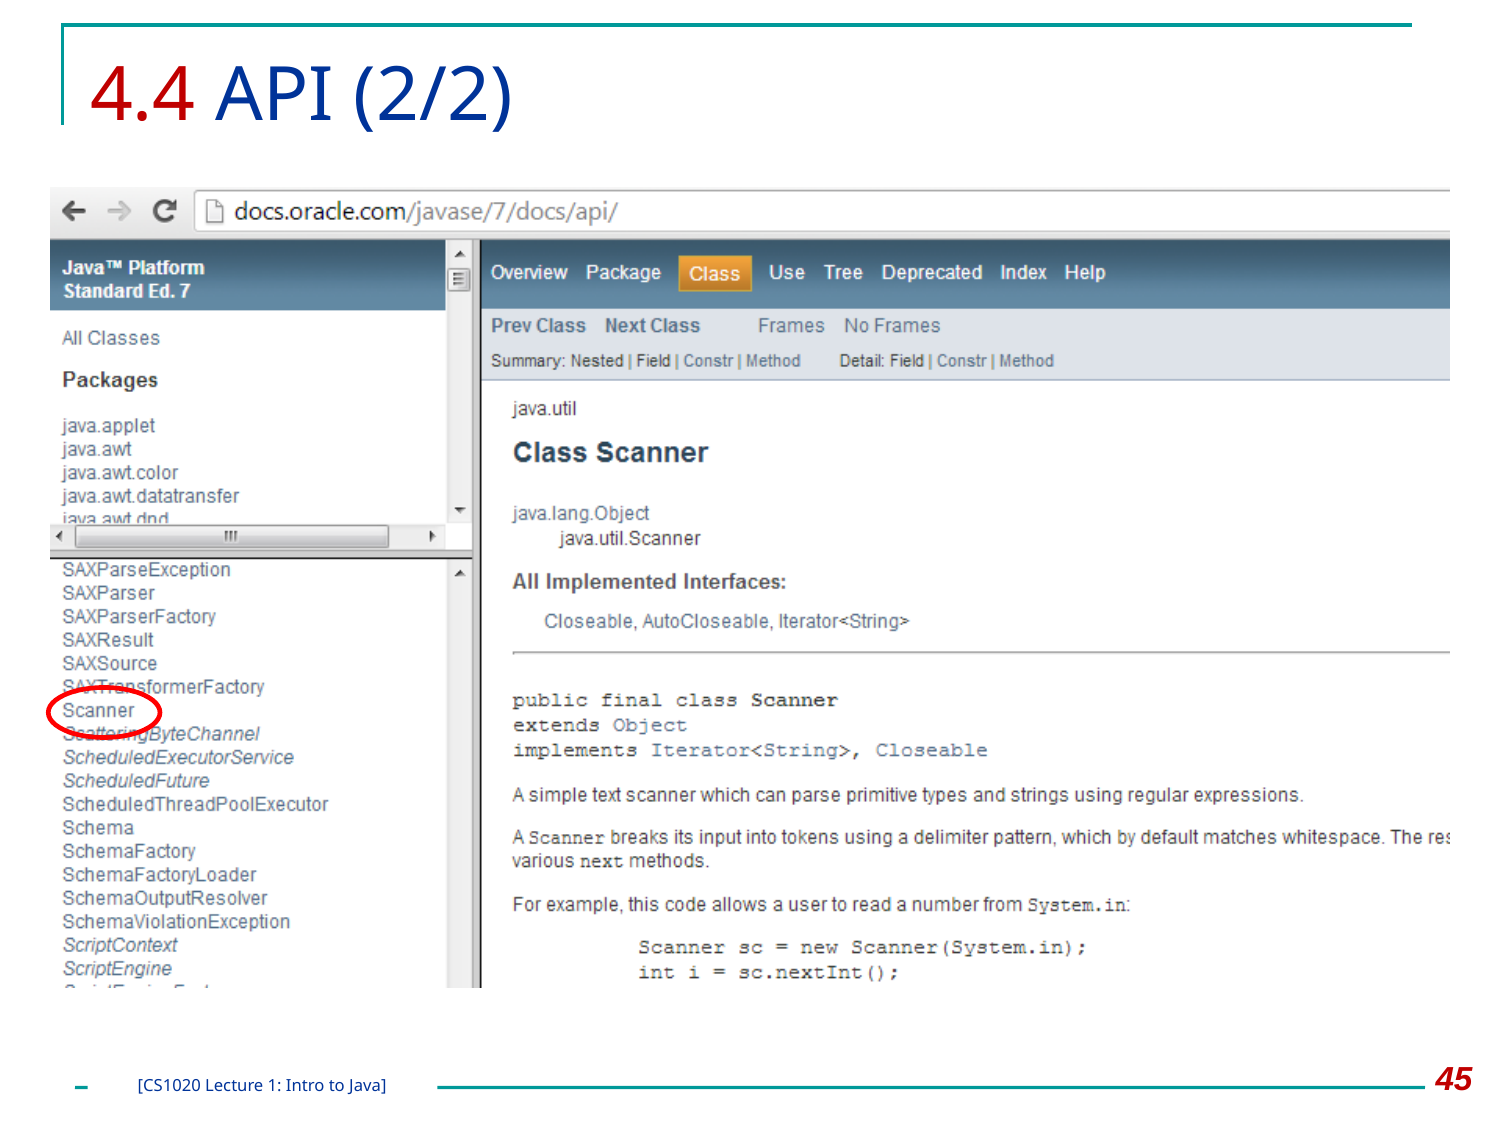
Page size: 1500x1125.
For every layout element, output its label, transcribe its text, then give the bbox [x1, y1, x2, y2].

picture [50, 187, 1450, 988]
title 4.4 API (2/2) [74, 37, 1426, 168]
slide_number 45 [1387, 1050, 1488, 1110]
text_box [CS1020 Lecture 1: Intro to Java] [87, 1074, 438, 1100]
